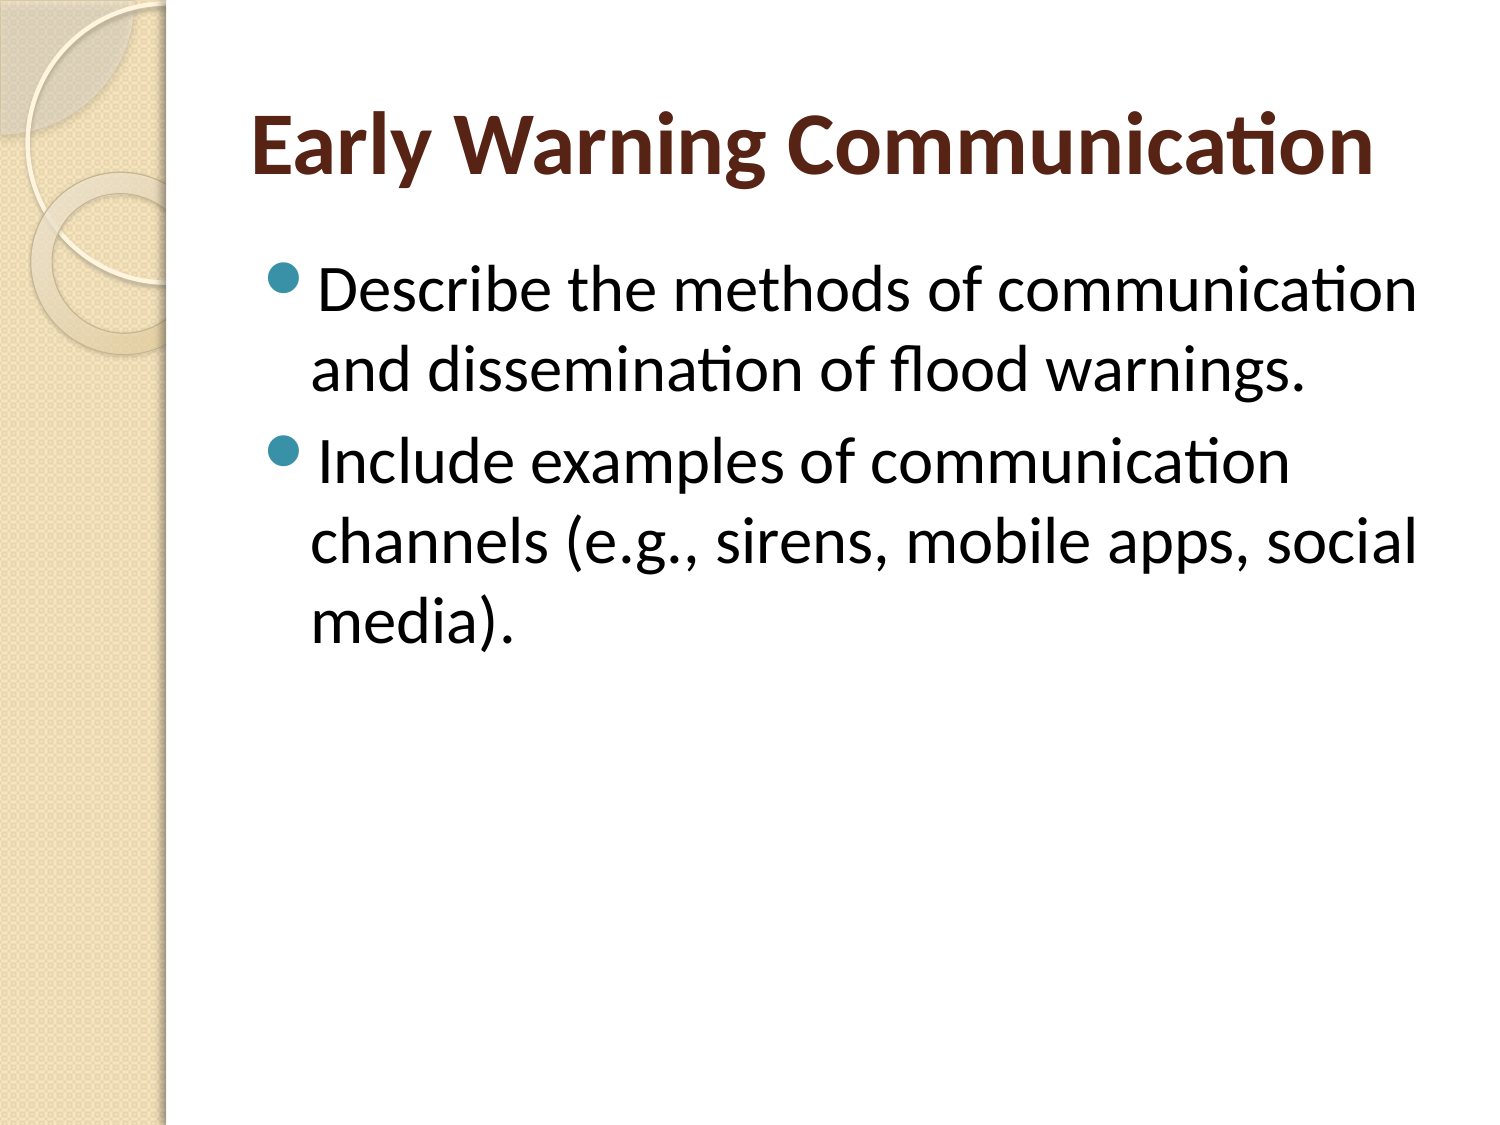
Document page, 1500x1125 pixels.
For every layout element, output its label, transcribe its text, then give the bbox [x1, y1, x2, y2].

list Describe the methods of communication and dissemination of flood warnings. Include examples of communication channels (e.g., sirens, mobile apps, social media). [235, 237, 1466, 1025]
title Early Warning Communication [235, 45, 1466, 233]
